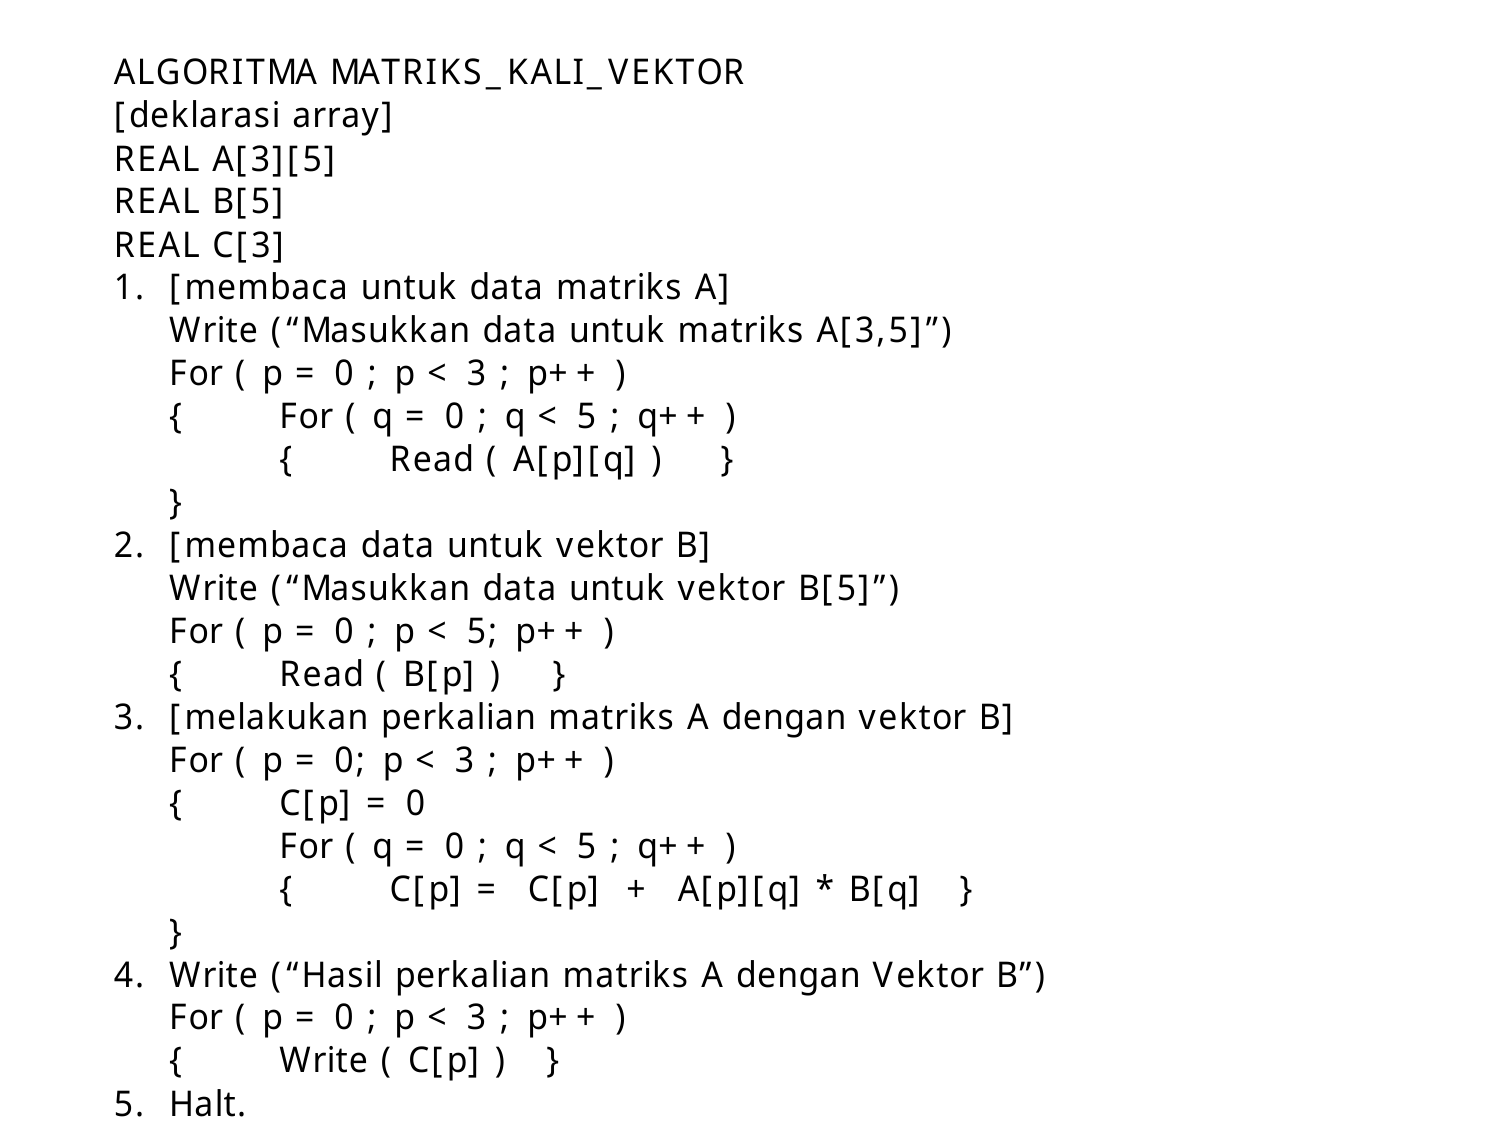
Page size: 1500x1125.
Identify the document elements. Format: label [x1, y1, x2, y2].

picture [58, 49, 1442, 1125]
